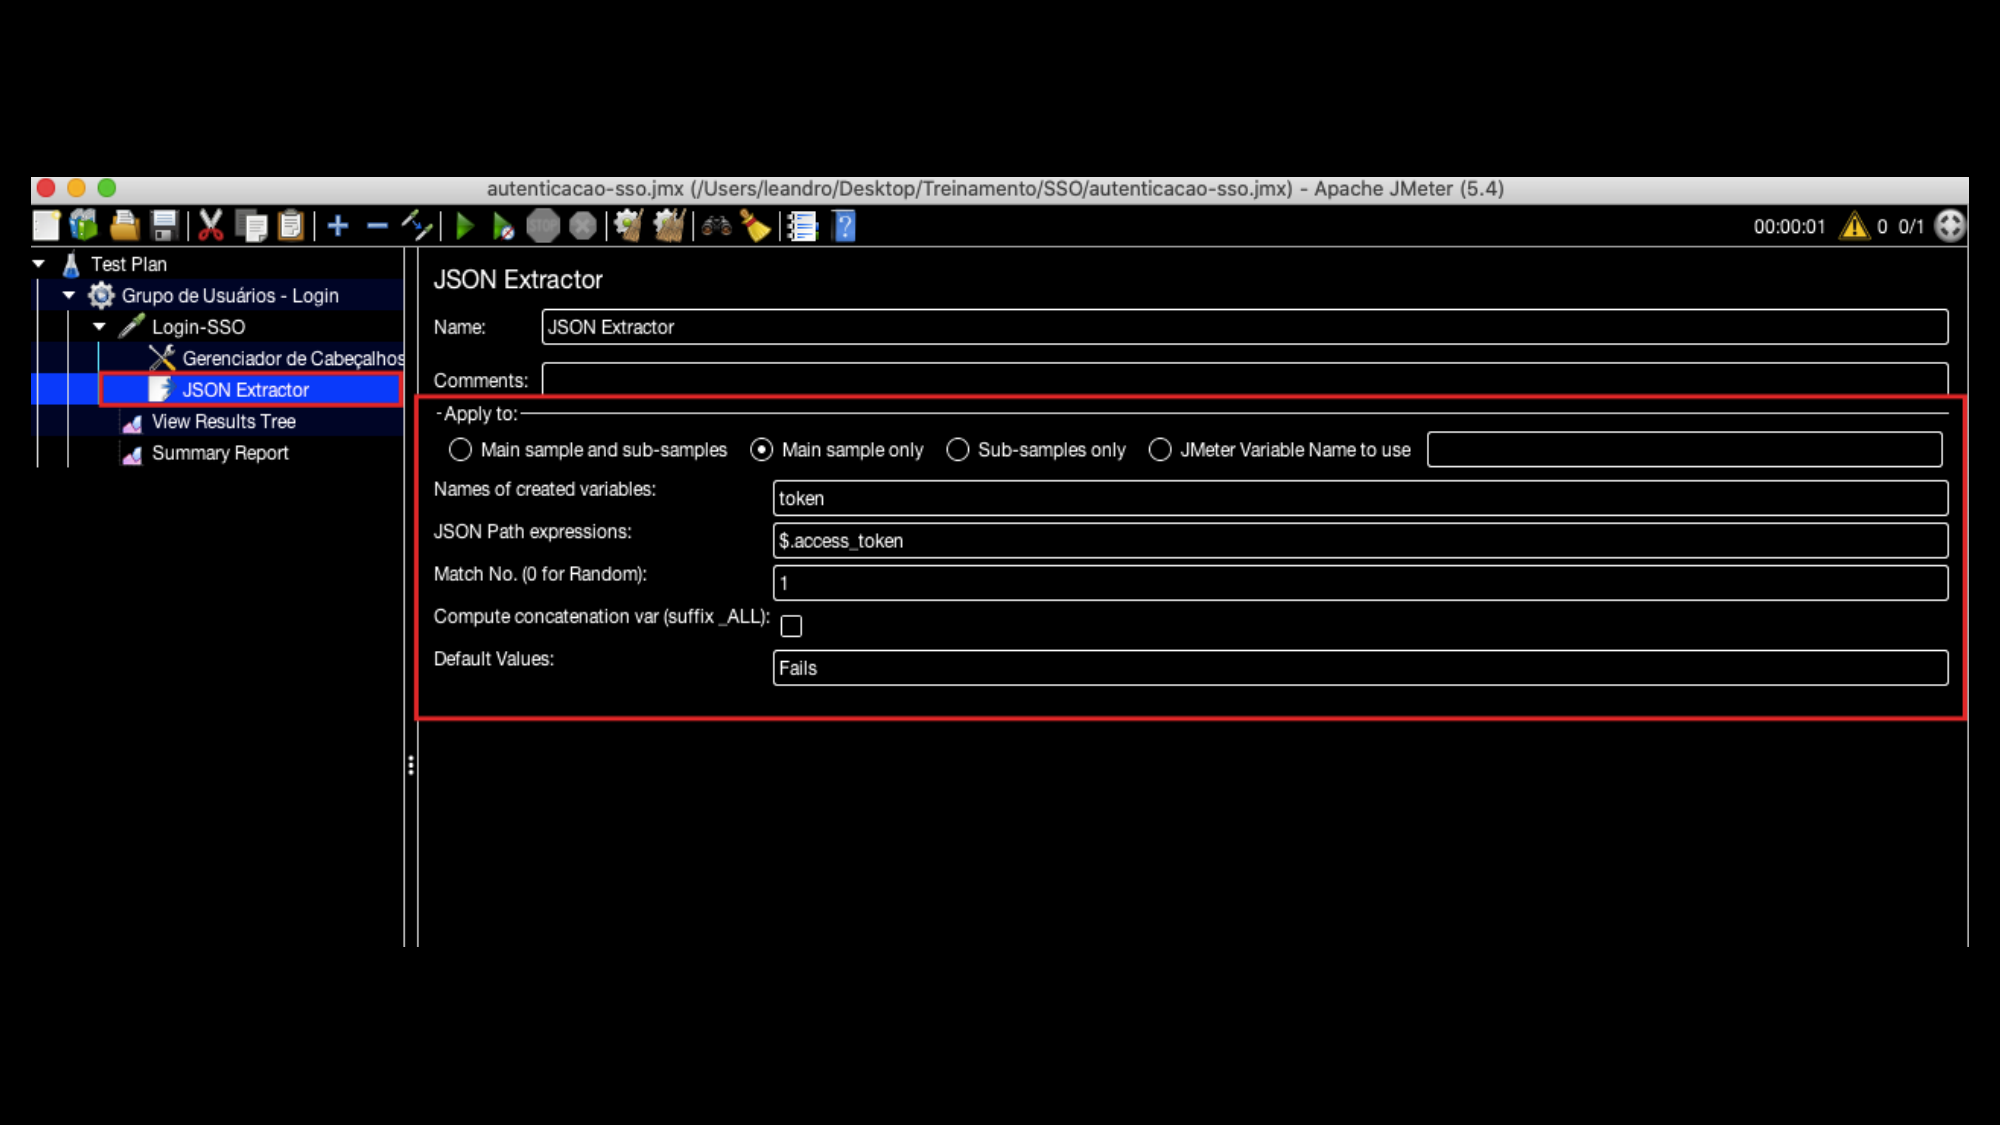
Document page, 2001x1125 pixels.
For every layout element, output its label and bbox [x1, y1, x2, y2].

picture [31, 177, 1969, 948]
